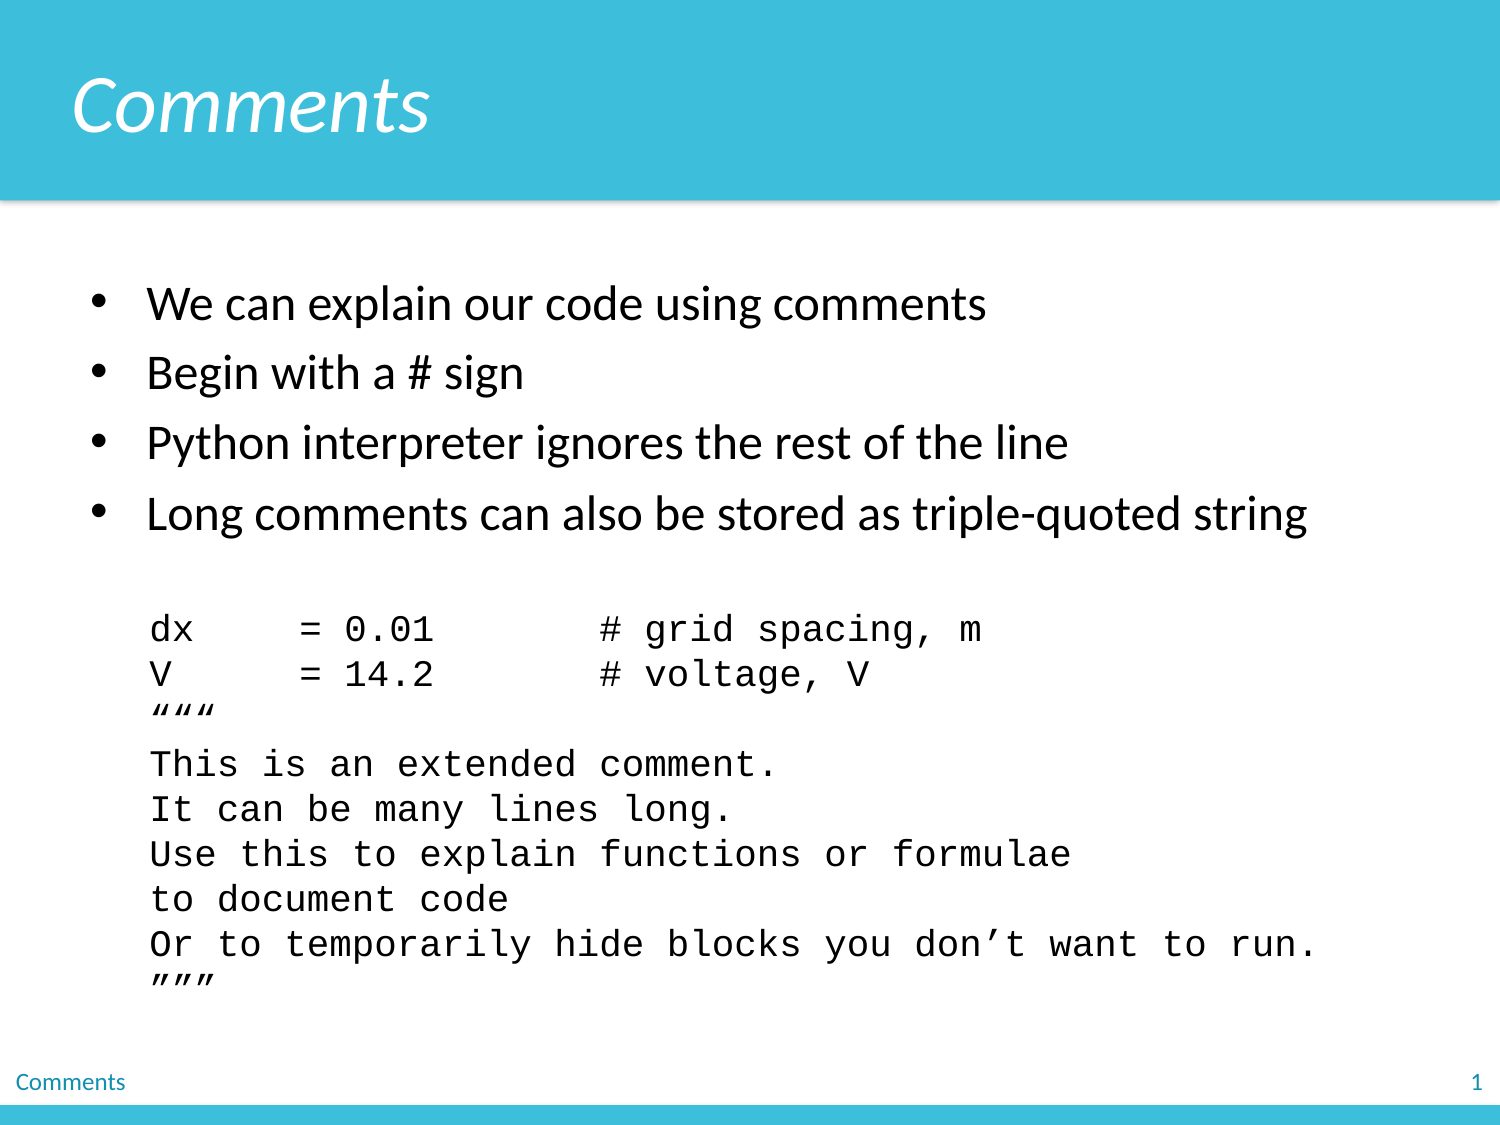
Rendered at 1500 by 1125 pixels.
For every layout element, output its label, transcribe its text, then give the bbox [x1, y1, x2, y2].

text_box dx = 0.01 # grid spacing, m V = 14.2 # voltage, V “““ This is an extended comment. It can be many lines long. Use this to explain functions or formulae to document code Or to temporarily hide blocks you don’t want to run. ””” [134, 596, 1384, 1016]
text_box Comments [1, 1058, 141, 1103]
text_box Comments [0, 0, 1500, 201]
text_box [0, 1104, 1500, 1125]
text_box 1 [1455, 1058, 1498, 1104]
list We can explain our code using comments Begin with a # sign Python interpreter ignores the rest of the line Long comments can also be stored as triple-quoted string [75, 262, 1425, 1005]
